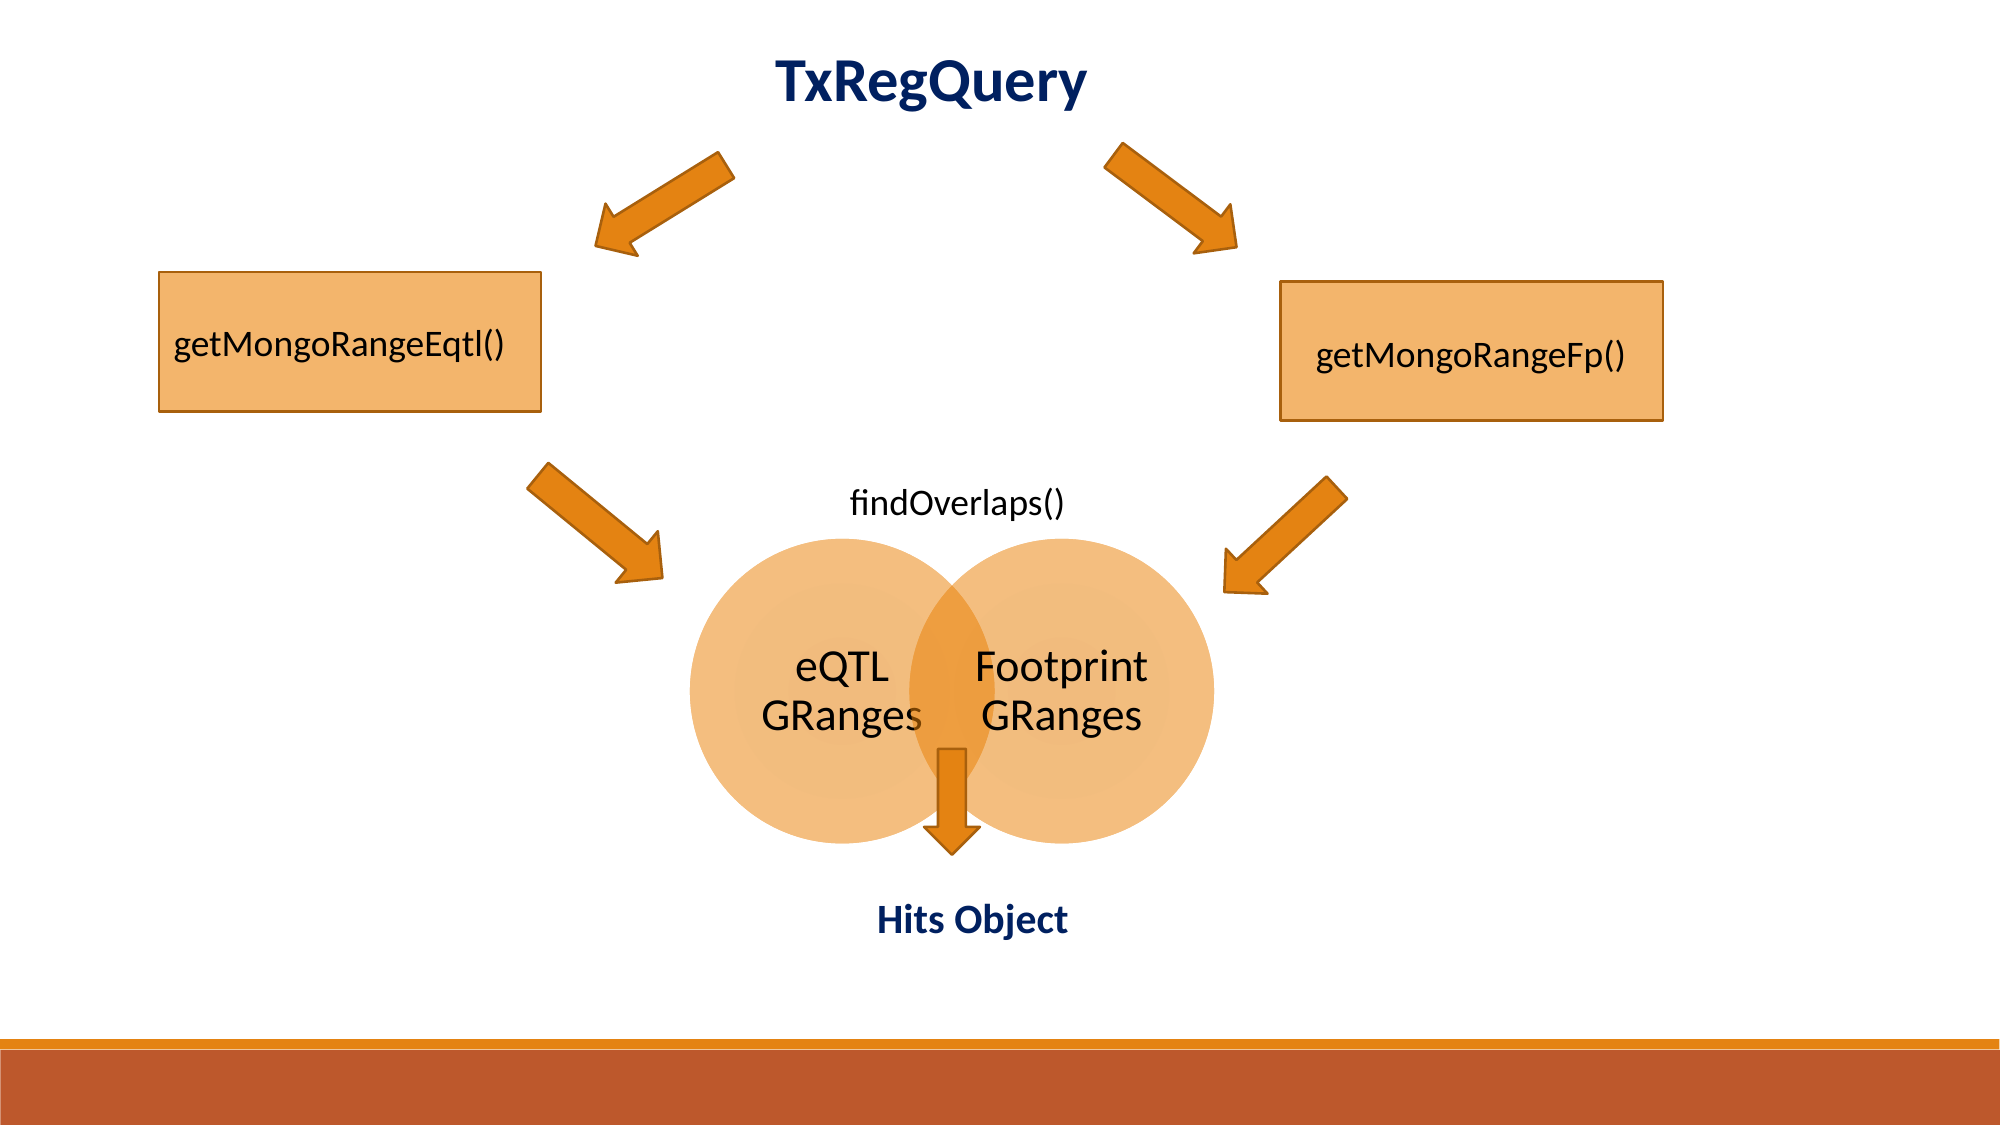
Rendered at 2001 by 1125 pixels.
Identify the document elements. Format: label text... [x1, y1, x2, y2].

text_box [677, 472, 1227, 910]
text_box [158, 372, 542, 413]
text_box [158, 271, 542, 311]
text_box getMongoRangeEqtl() [158, 311, 542, 372]
text_box [594, 151, 736, 258]
text_box [1237, 475, 1349, 595]
text_box [1103, 141, 1238, 255]
text_box [1279, 280, 1664, 422]
text_box getMongoRangeFp() [1301, 323, 1684, 383]
text_box TxRegQuery [558, 31, 1306, 121]
text_box Hits Object [862, 918, 1217, 949]
text_box [526, 461, 664, 584]
